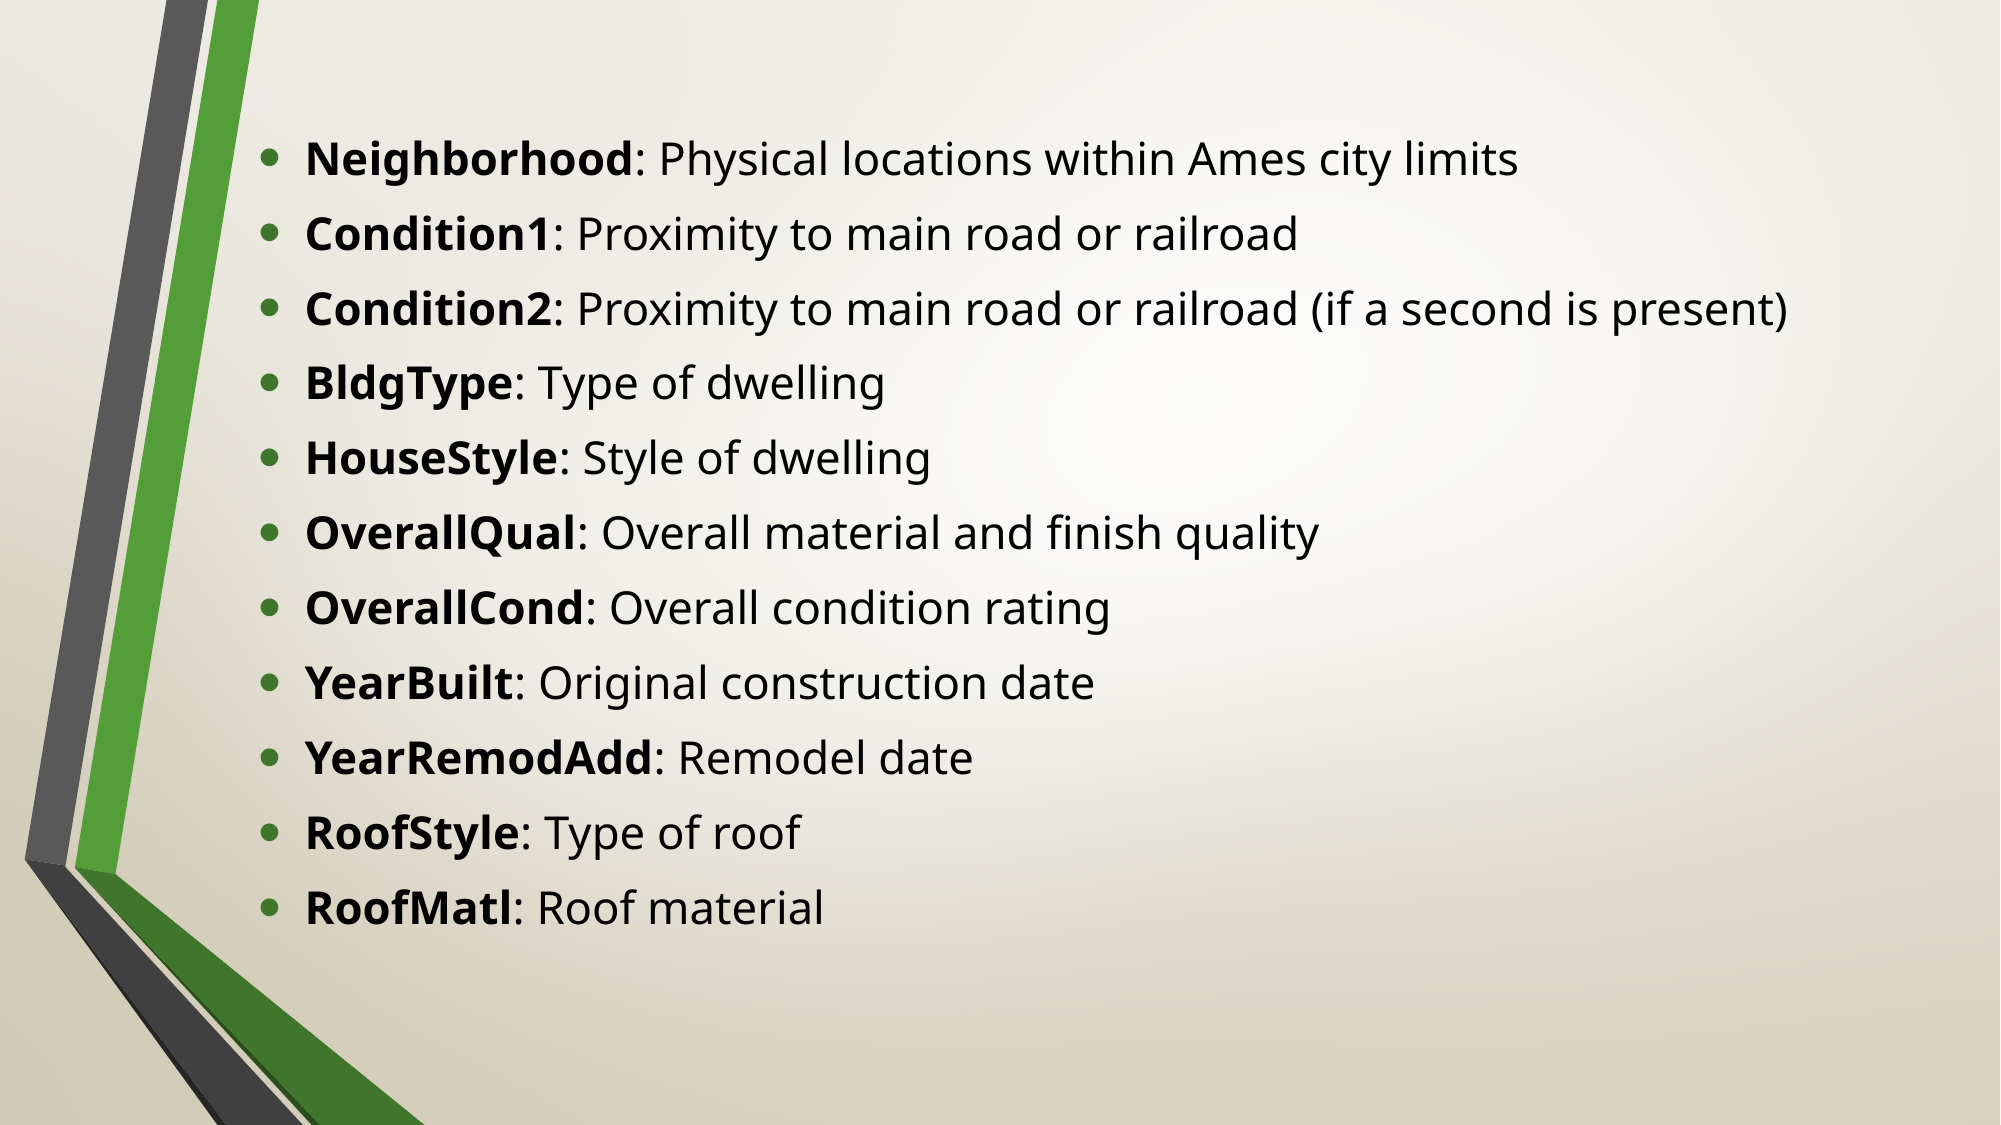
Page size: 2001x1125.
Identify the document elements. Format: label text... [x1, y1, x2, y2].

list Neighborhood: Physical locations within Ames city limits Condition1: Proximity to main road or railroad Condition2: Proximity to main road or railroad (if a second is present) BldgType: Type of dwelling HouseStyle: Style of dwelling OverallQual: Overall material and finish quality OverallCond: Overall condition rating YearBuilt: Original construction date YearRemodAdd: Remodel date RoofStyle: Type of roof RoofMatl: Roof material [243, 122, 1887, 950]
